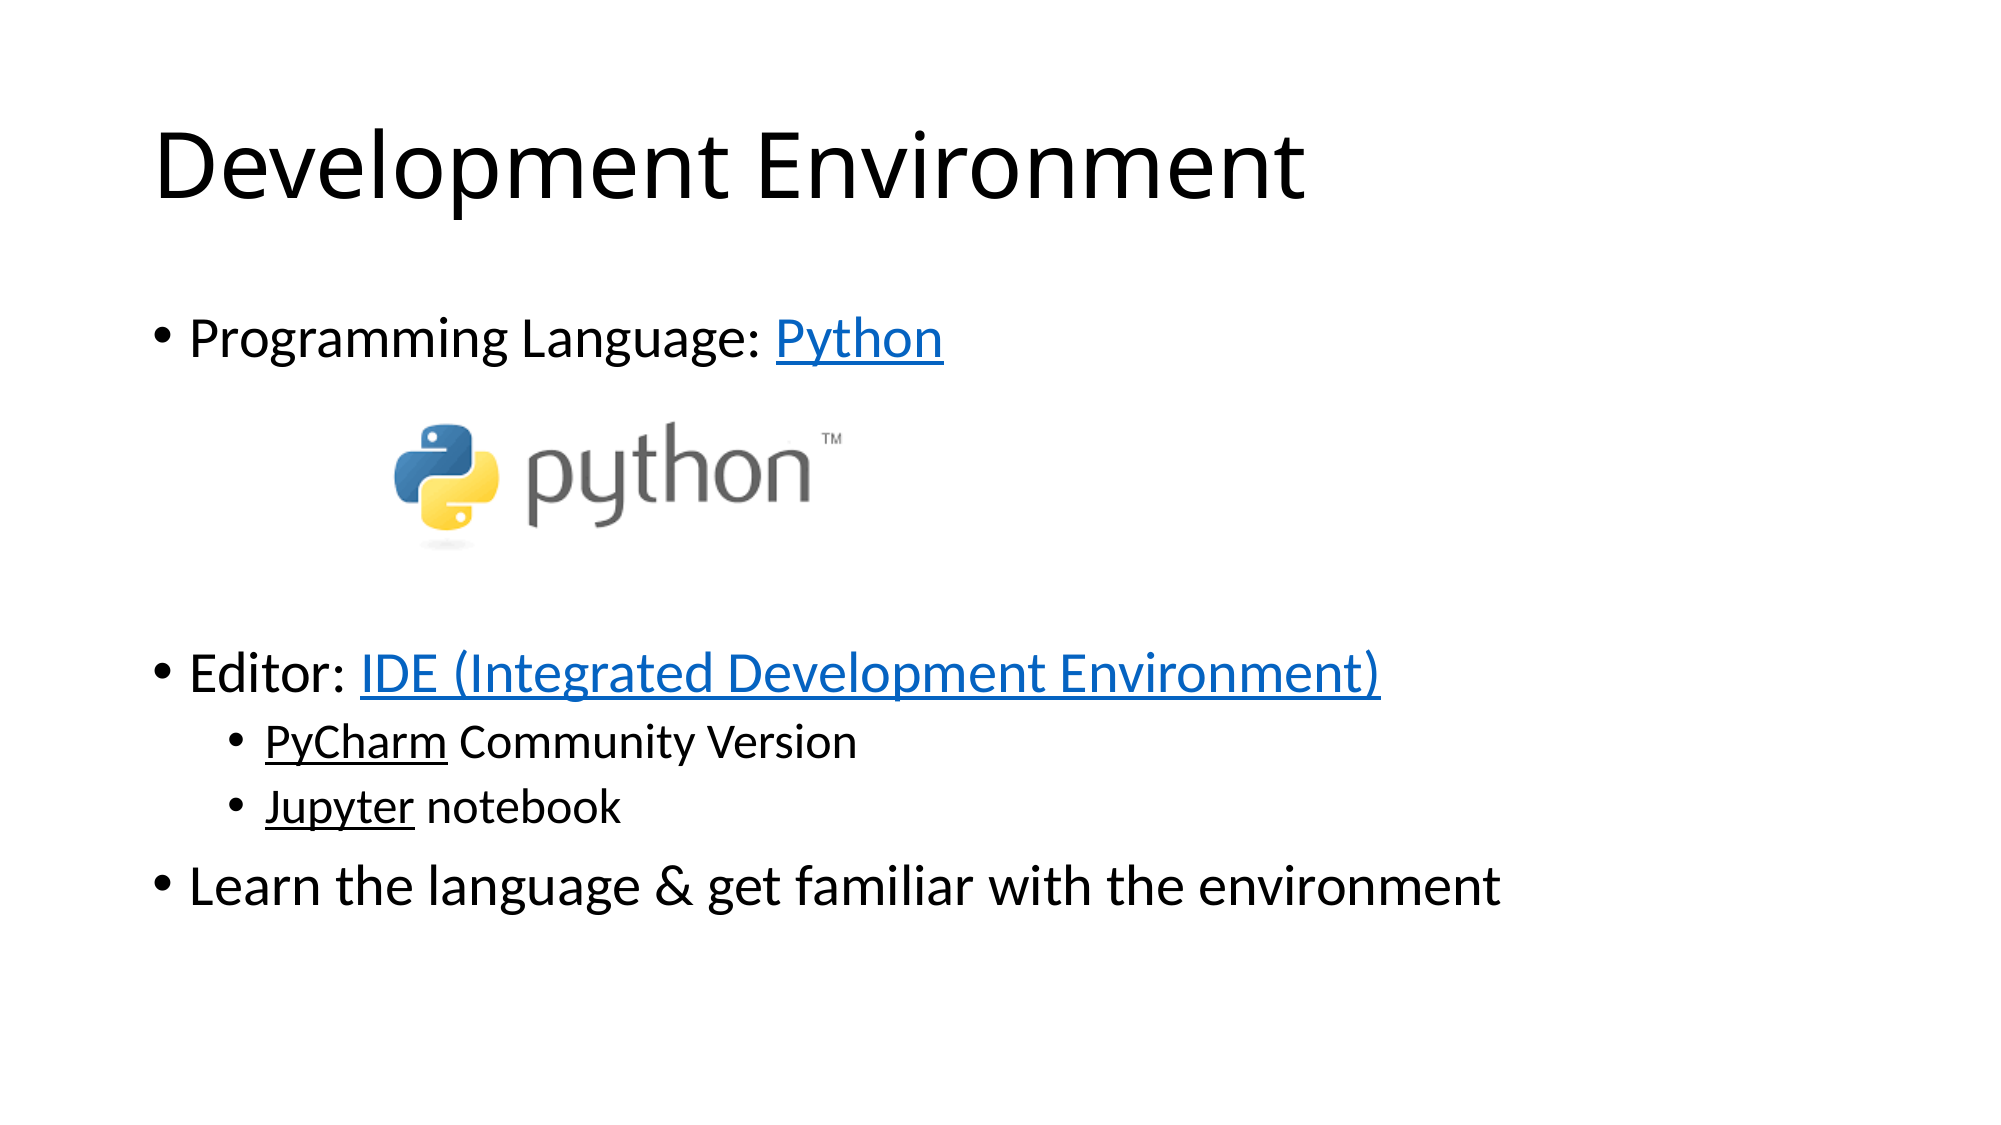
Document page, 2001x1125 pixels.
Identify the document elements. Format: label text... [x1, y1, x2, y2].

list Programming Language: Python Editor: IDE (Integrated Development Environment) PyCharm Community Version Jupyter notebook Learn the language & get familiar with the environment [137, 299, 1863, 1014]
title Development Environment [137, 59, 1863, 278]
picture [348, 372, 888, 601]
